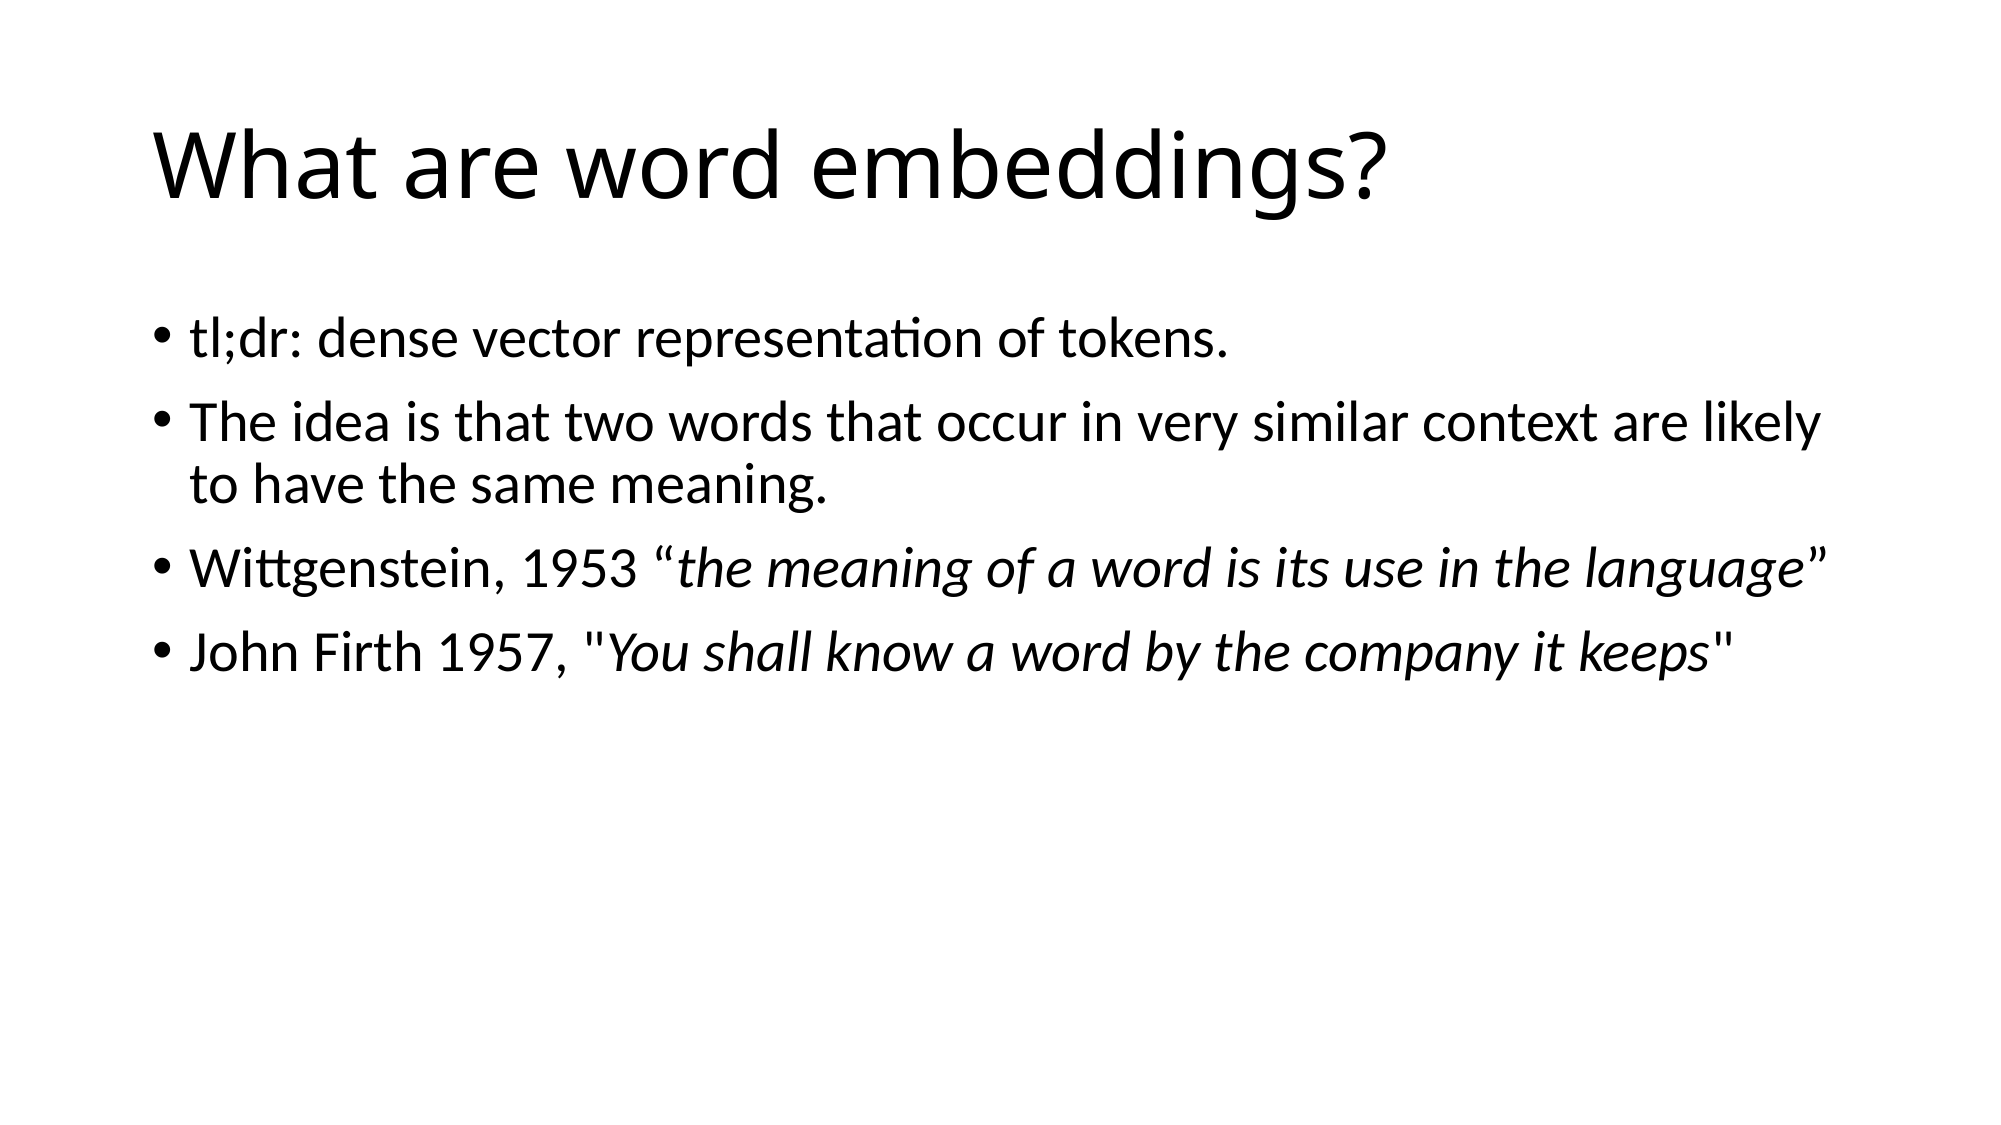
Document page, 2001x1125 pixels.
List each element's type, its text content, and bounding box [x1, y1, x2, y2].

title What are word embeddings? [137, 59, 1863, 278]
list tl;dr: dense vector representation of tokens. The idea is that two words that occur in very similar context are likely to have the same meaning. Wittgenstein, 1953 “the meaning of a word is its use in the language” John Firth 1957, "You shall know a word by the company it keeps" [137, 299, 1863, 1014]
